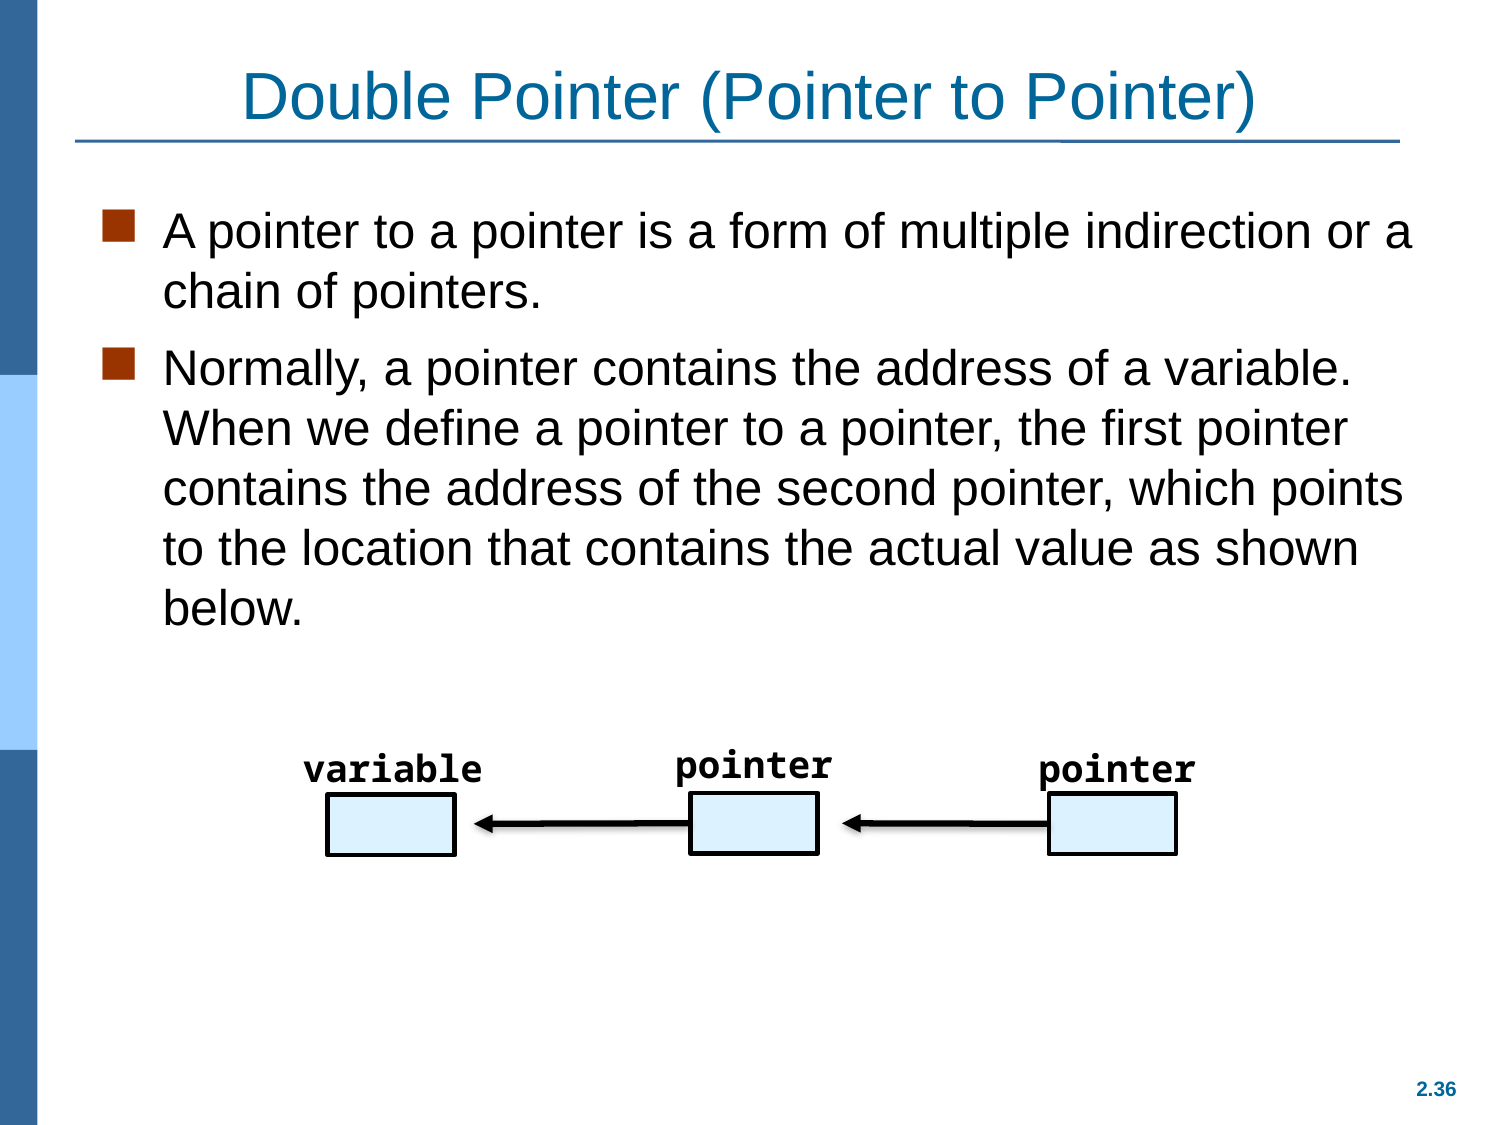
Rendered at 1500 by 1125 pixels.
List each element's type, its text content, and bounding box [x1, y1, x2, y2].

text_box pointer [660, 733, 848, 794]
list A pointer to a pointer is a form of multiple indirection or a chain of pointers. Normally, a pointer contains the address of a variable. When we define a pointer to a pointer, the first pointer contains the address of the second pointer, which points to the location that contains the actual value as shown below. [91, 190, 1462, 674]
text_box [1048, 793, 1176, 855]
text_box pointer [1023, 737, 1211, 798]
text_box [327, 794, 455, 856]
title Double Pointer (Pointer to Pointer) [75, 45, 1425, 141]
text_box [690, 792, 818, 854]
text_box variable [288, 737, 498, 798]
